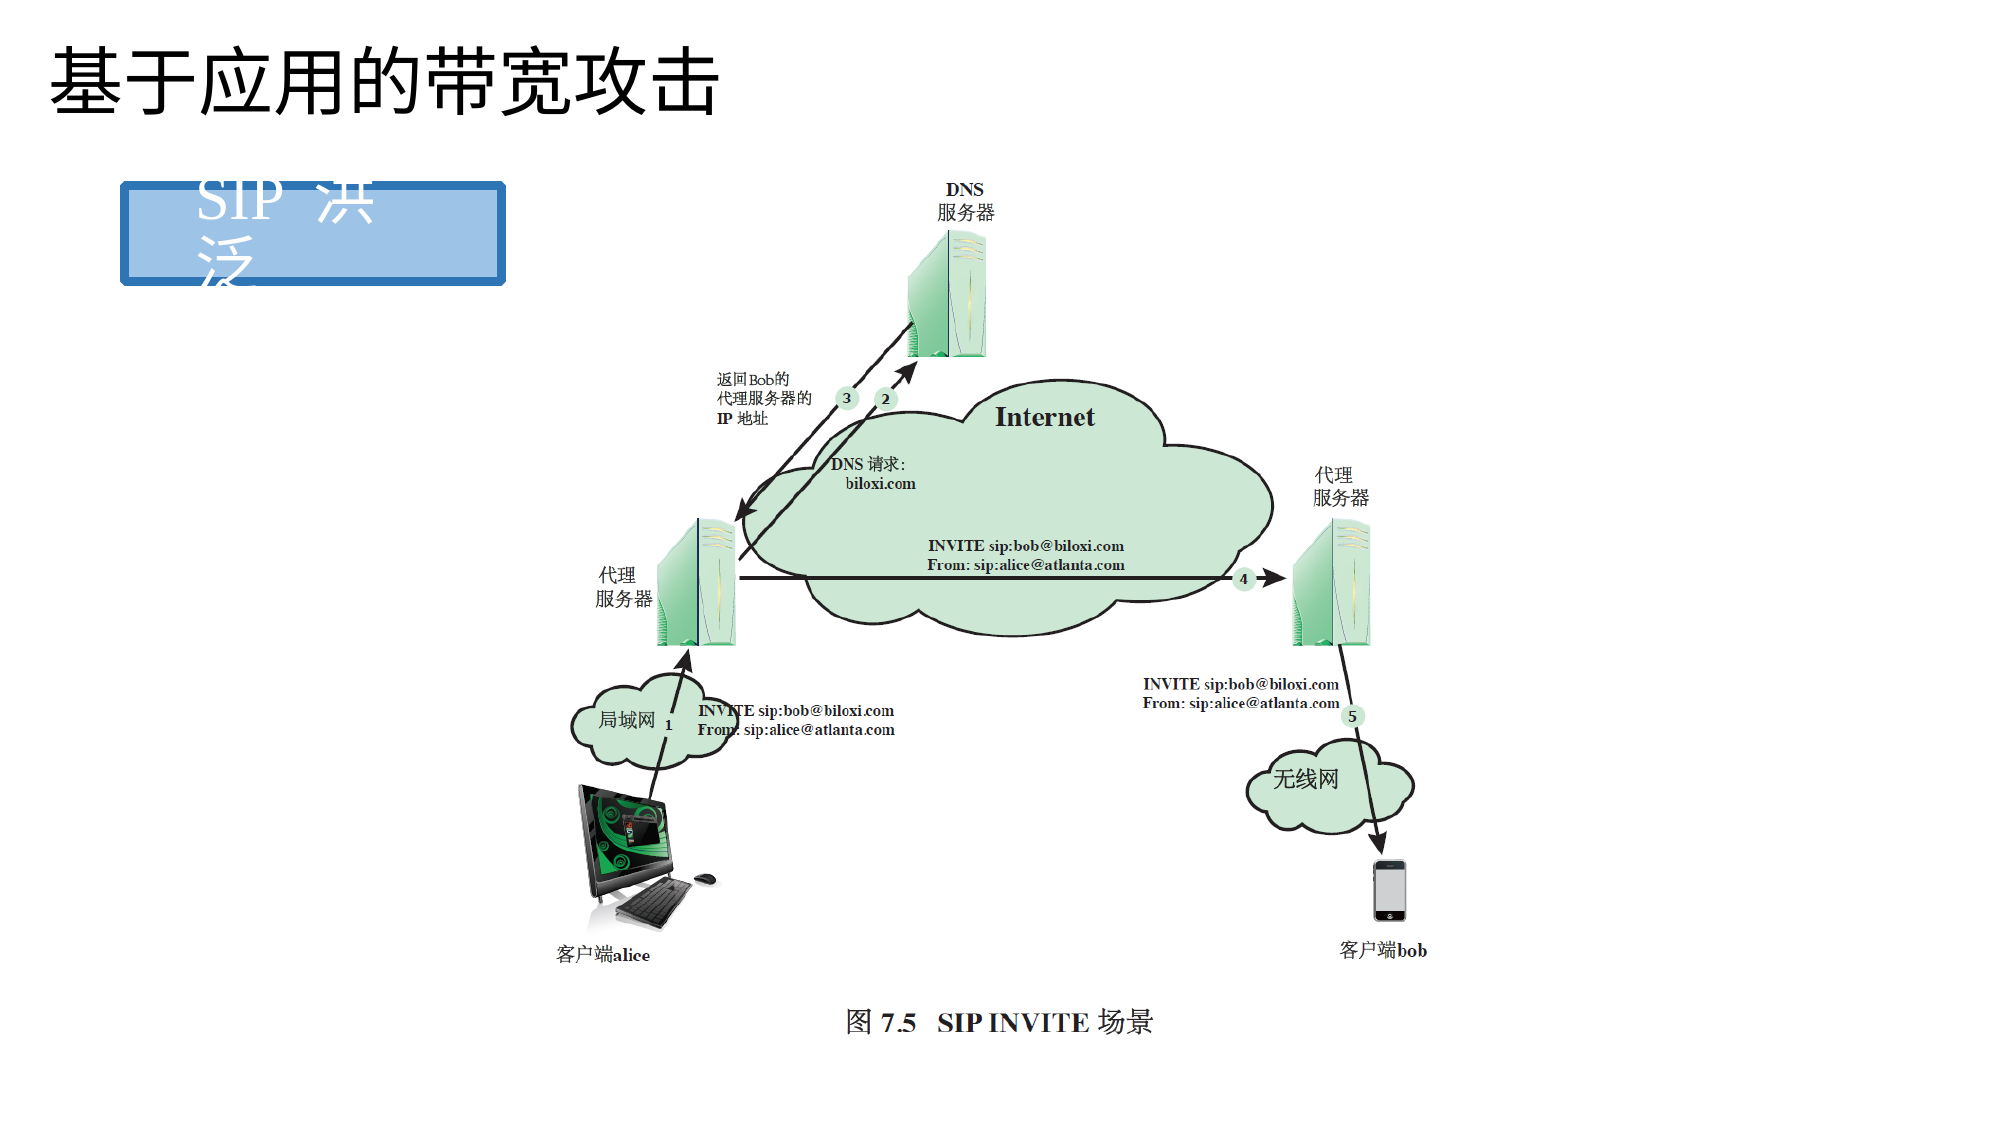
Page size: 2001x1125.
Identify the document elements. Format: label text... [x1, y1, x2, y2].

text_box 基于应用的带宽攻击 [31, 0, 919, 160]
text_box SIP 洪泛 [124, 185, 502, 282]
picture [542, 132, 1458, 1067]
